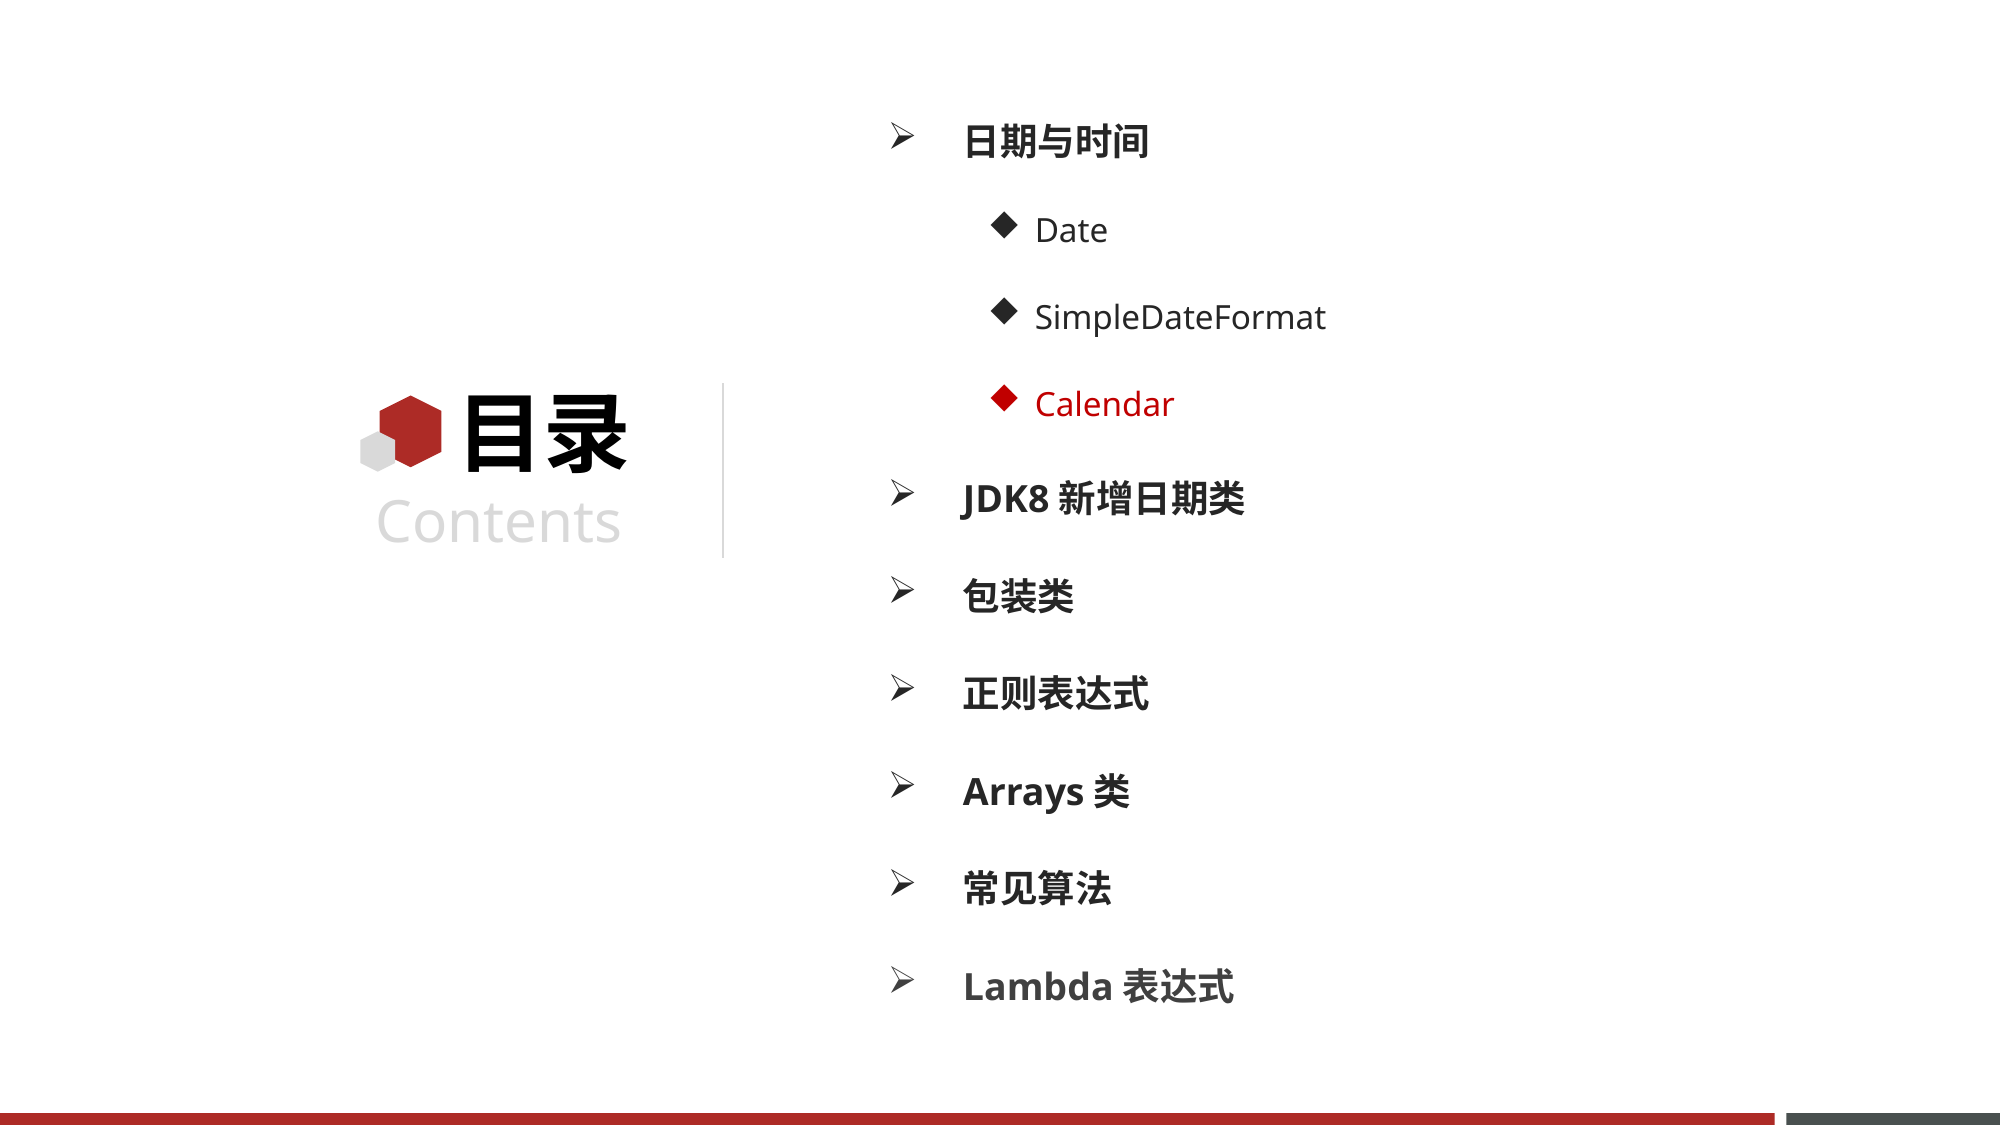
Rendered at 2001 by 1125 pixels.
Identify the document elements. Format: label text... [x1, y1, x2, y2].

list 日期与时间 Date SimpleDateFormat Calendar JDK8新增日期类 包装类 正则表达式 Arrays类 常见算法 Lambda表达式 [873, 83, 1742, 998]
